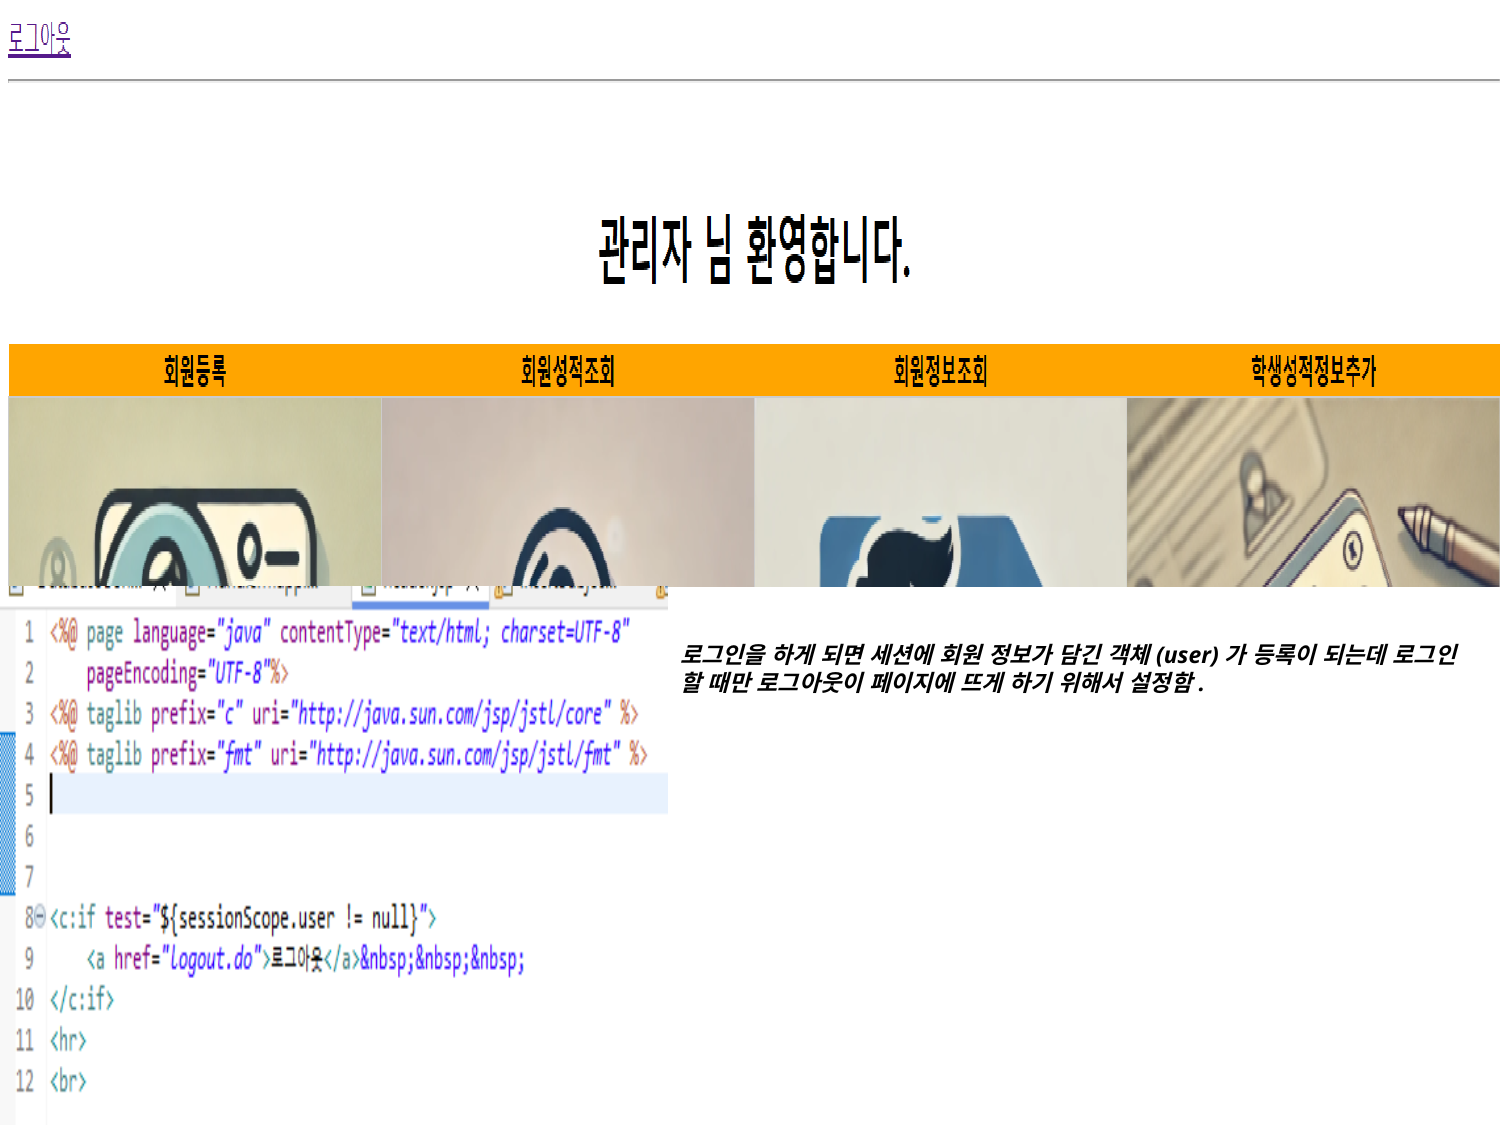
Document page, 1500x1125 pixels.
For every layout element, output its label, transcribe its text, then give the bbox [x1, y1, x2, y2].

picture [0, 0, 1500, 1125]
text_box 로그인을 하게 되면 세션에 회원 정보가 담긴 객체(user)가 등록이 되는데 로그인 할 때만 로그아웃이 페이지에 뜨게 하기 위해서 설정함. [671, 633, 1498, 703]
